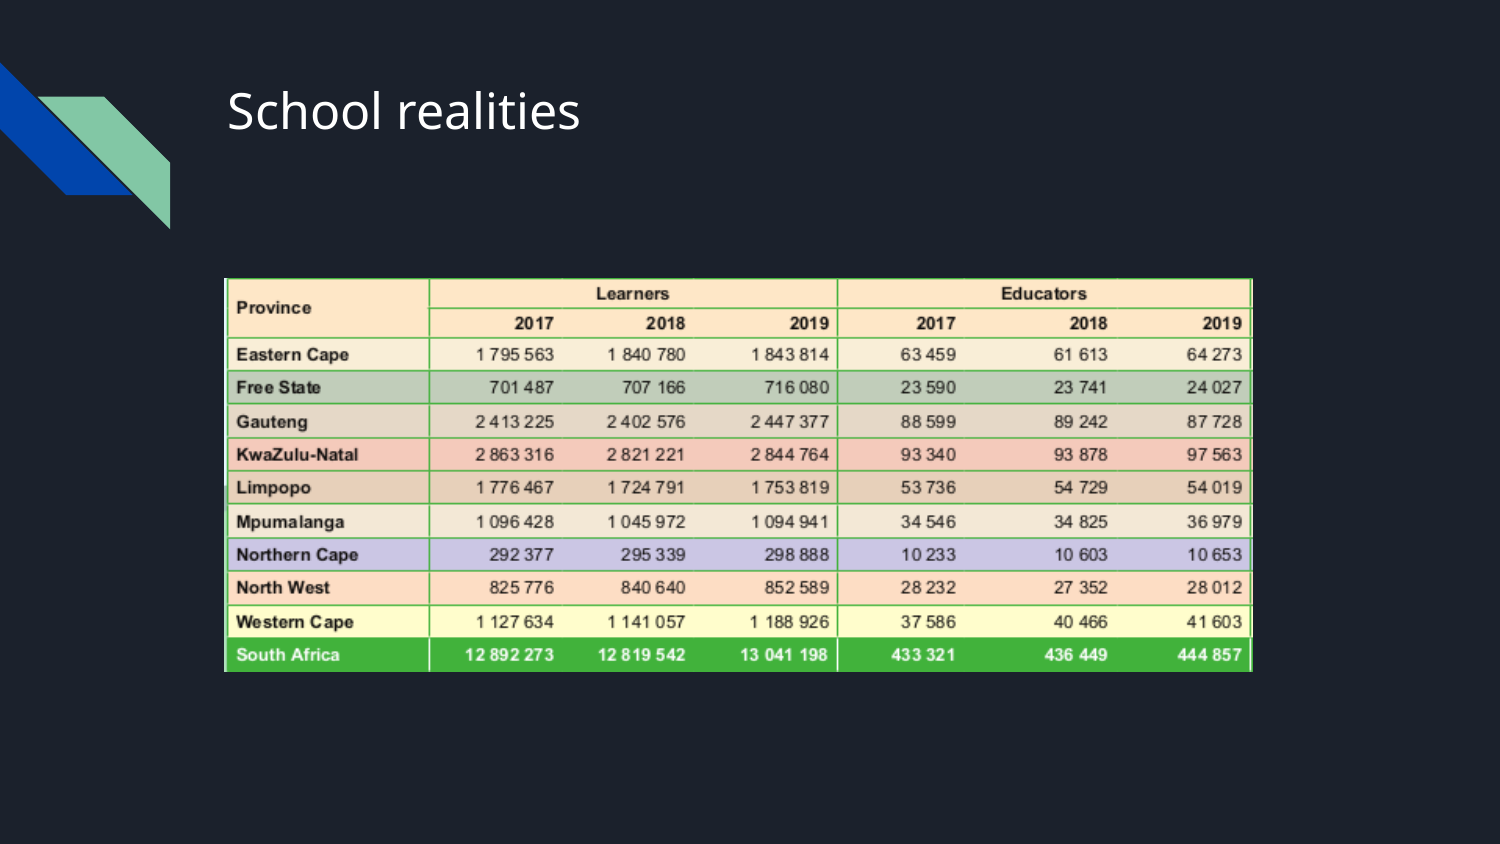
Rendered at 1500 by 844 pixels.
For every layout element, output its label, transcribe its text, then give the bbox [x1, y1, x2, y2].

title School realities [212, 64, 1368, 215]
picture [223, 278, 1253, 673]
